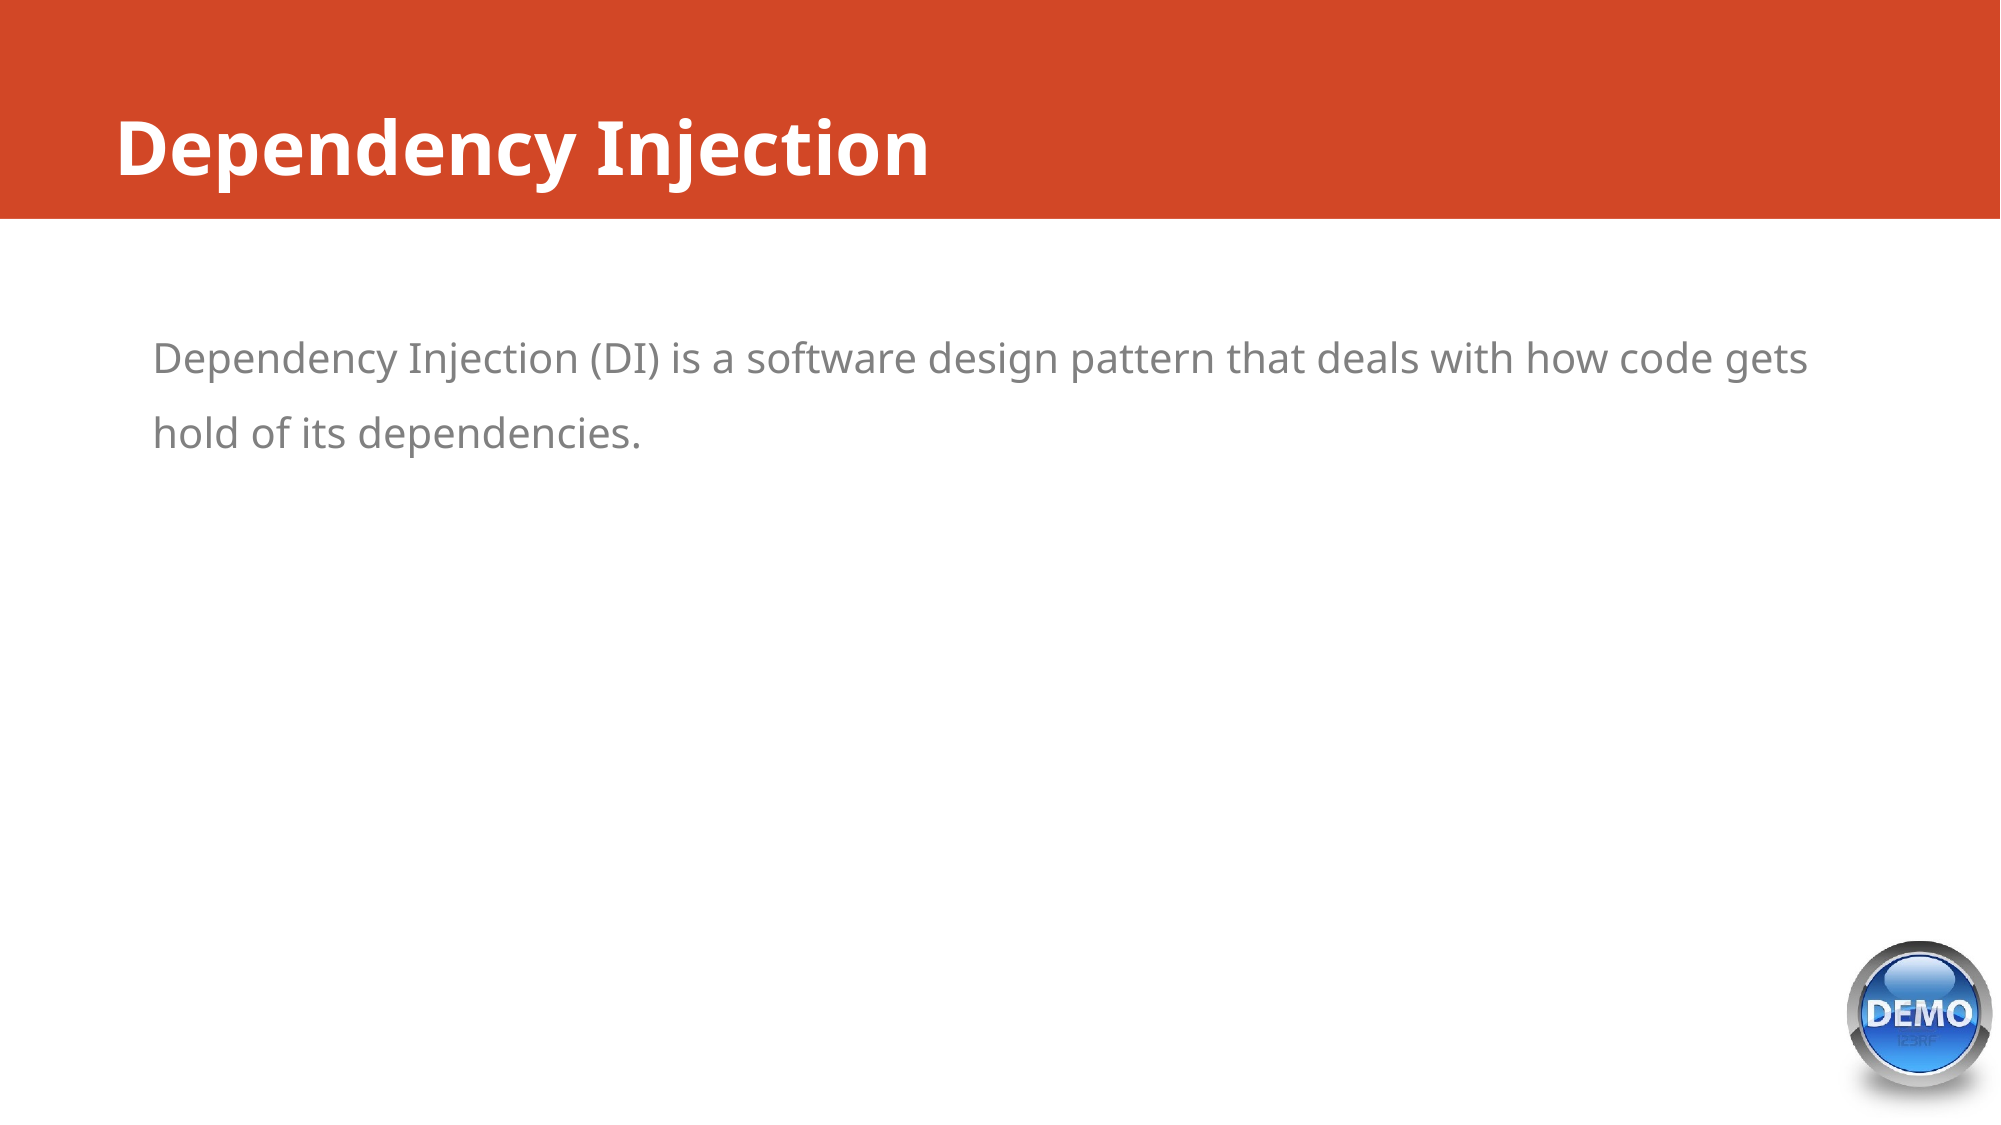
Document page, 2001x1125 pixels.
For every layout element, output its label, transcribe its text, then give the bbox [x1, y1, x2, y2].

title Dependency Injection [99, 0, 1863, 199]
list Dependency Injection (DI) is a software design pattern that deals with how code gets hold of its dependencies. [137, 299, 1848, 1014]
picture [1837, 922, 2000, 1125]
